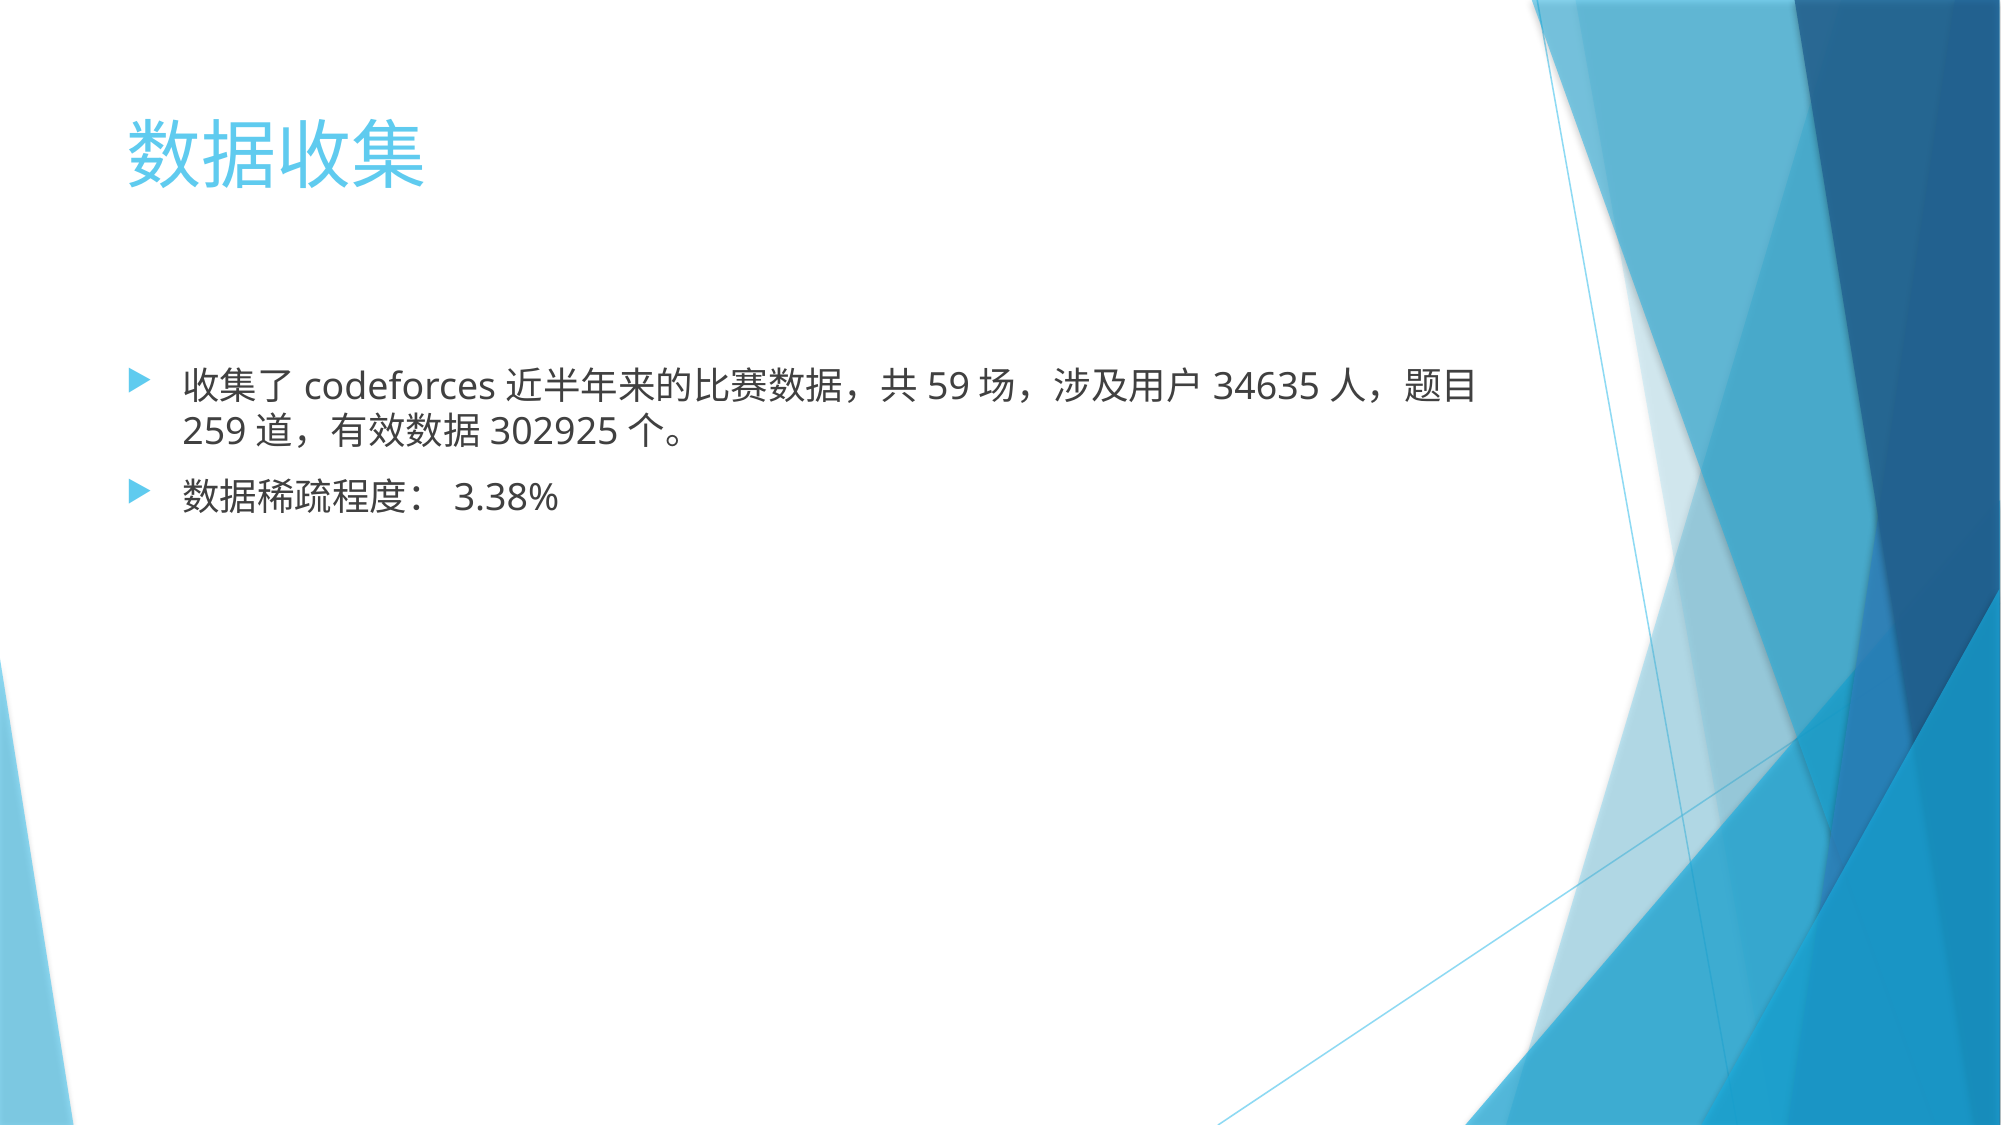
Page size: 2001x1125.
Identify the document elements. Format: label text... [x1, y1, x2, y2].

title 数据收集 [111, 99, 1522, 317]
list 收集了codeforces近半年来的比赛数据，共59场，涉及用户34635人，题目259道，有效数据302925个。 数据稀疏程度：3.38% [111, 354, 1522, 992]
